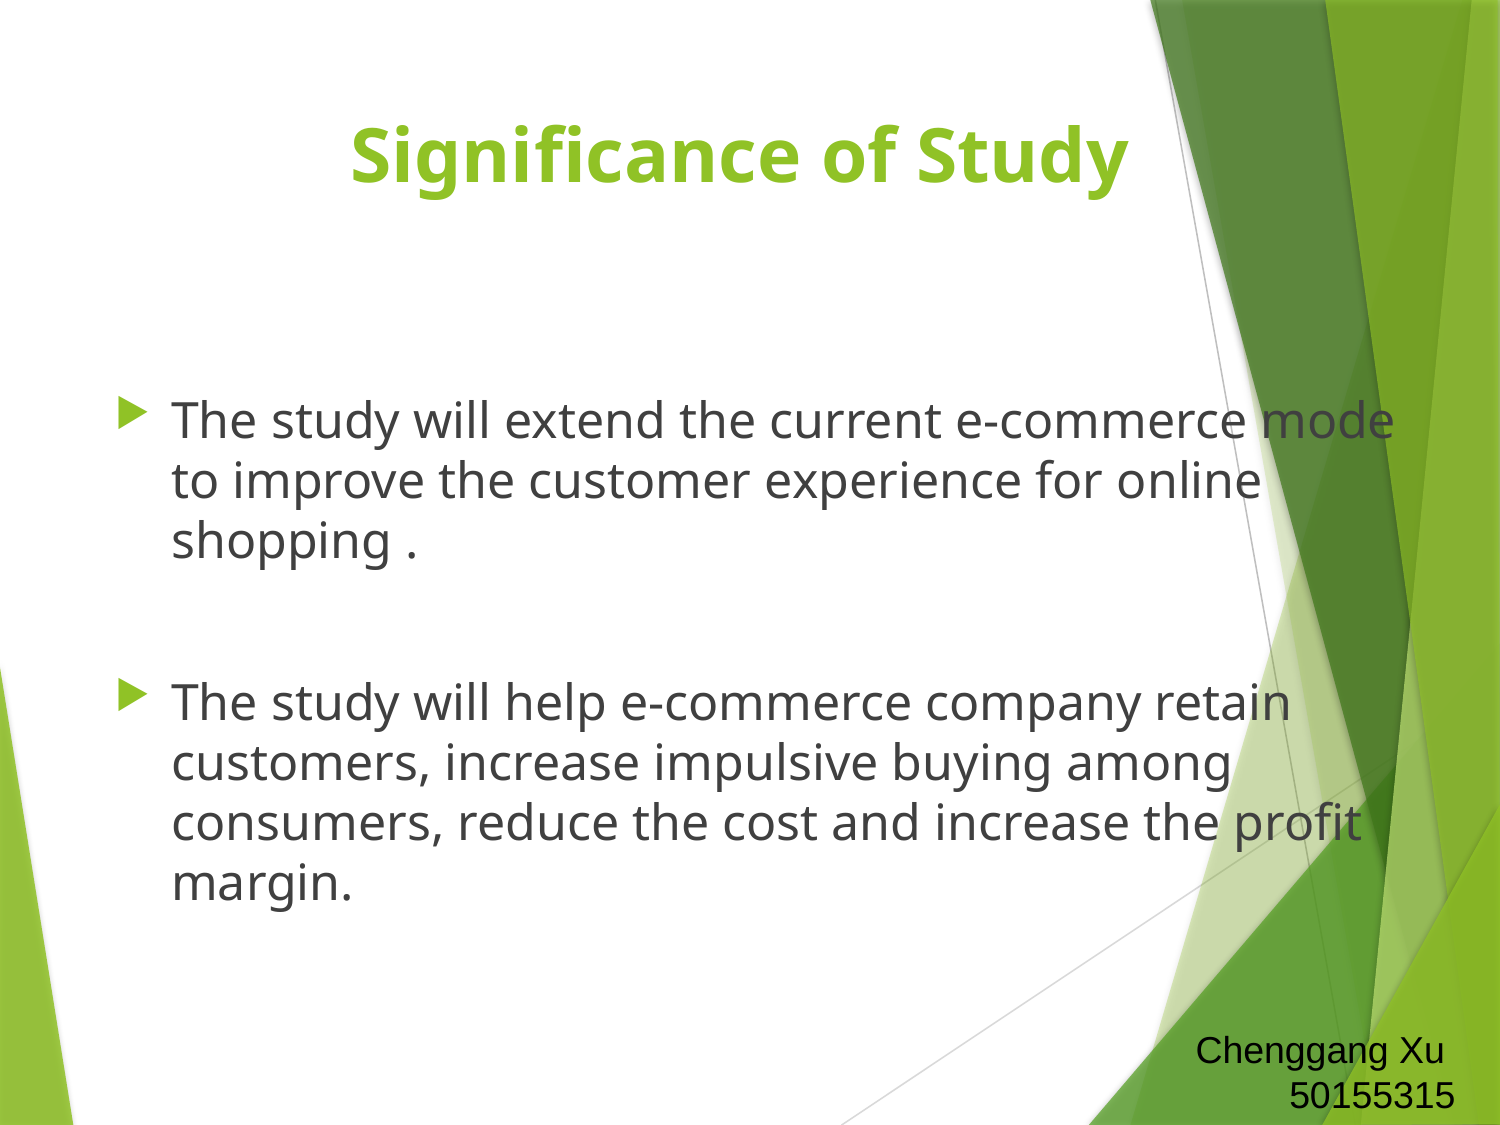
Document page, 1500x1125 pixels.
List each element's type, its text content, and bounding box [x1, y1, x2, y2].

list The study will extend the current e-commerce mode to improve the customer experience for online shopping . The study will help e-commerce company retain customers, increase impulsive buying among consumers, reduce the cost and increase the profit margin. [99, 219, 1450, 1018]
title Significance of Study [99, 99, 1380, 219]
text_box Chenggang Xu 50155315 [966, 1018, 1470, 1124]
